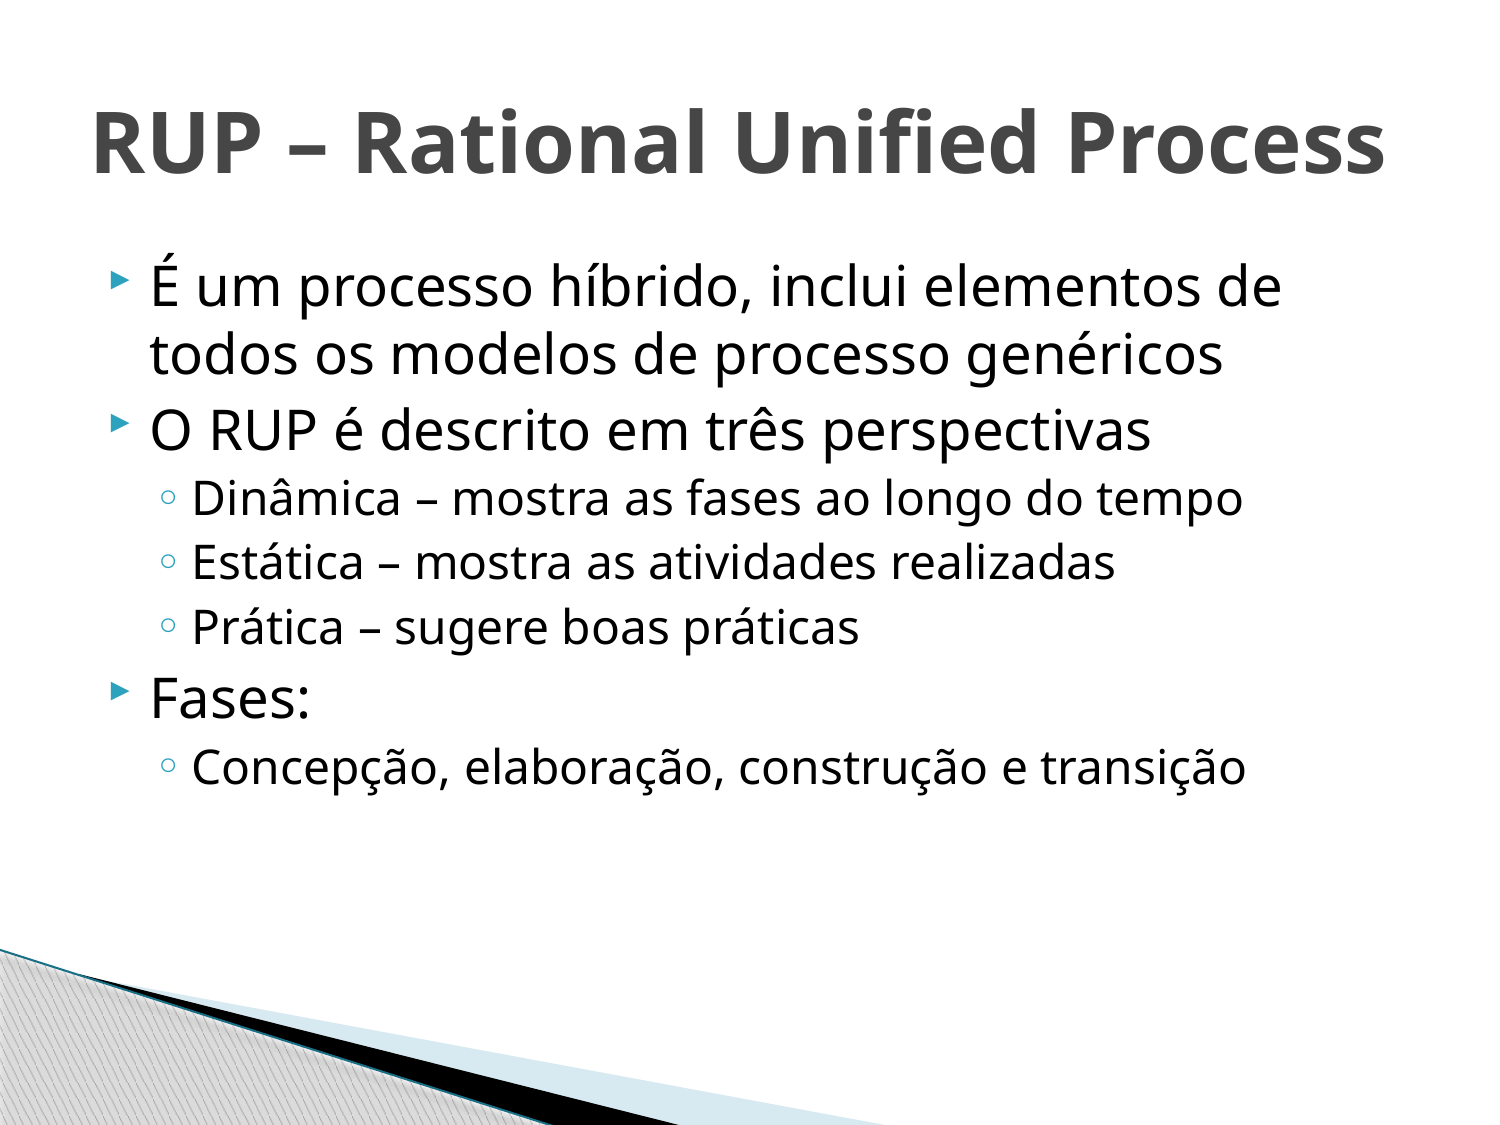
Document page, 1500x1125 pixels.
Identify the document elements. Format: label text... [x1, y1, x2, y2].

title RUP – Rational Unified Process [75, 45, 1425, 233]
list É um processo híbrido, inclui elementos de todos os modelos de processo genéricos O RUP é descrito em três perspectivas Dinâmica – mostra as fases ao longo do tempo Estática – mostra as atividades realizadas Prática – sugere boas práticas Fases: Concepção, elaboração, construção e transição [75, 243, 1425, 986]
